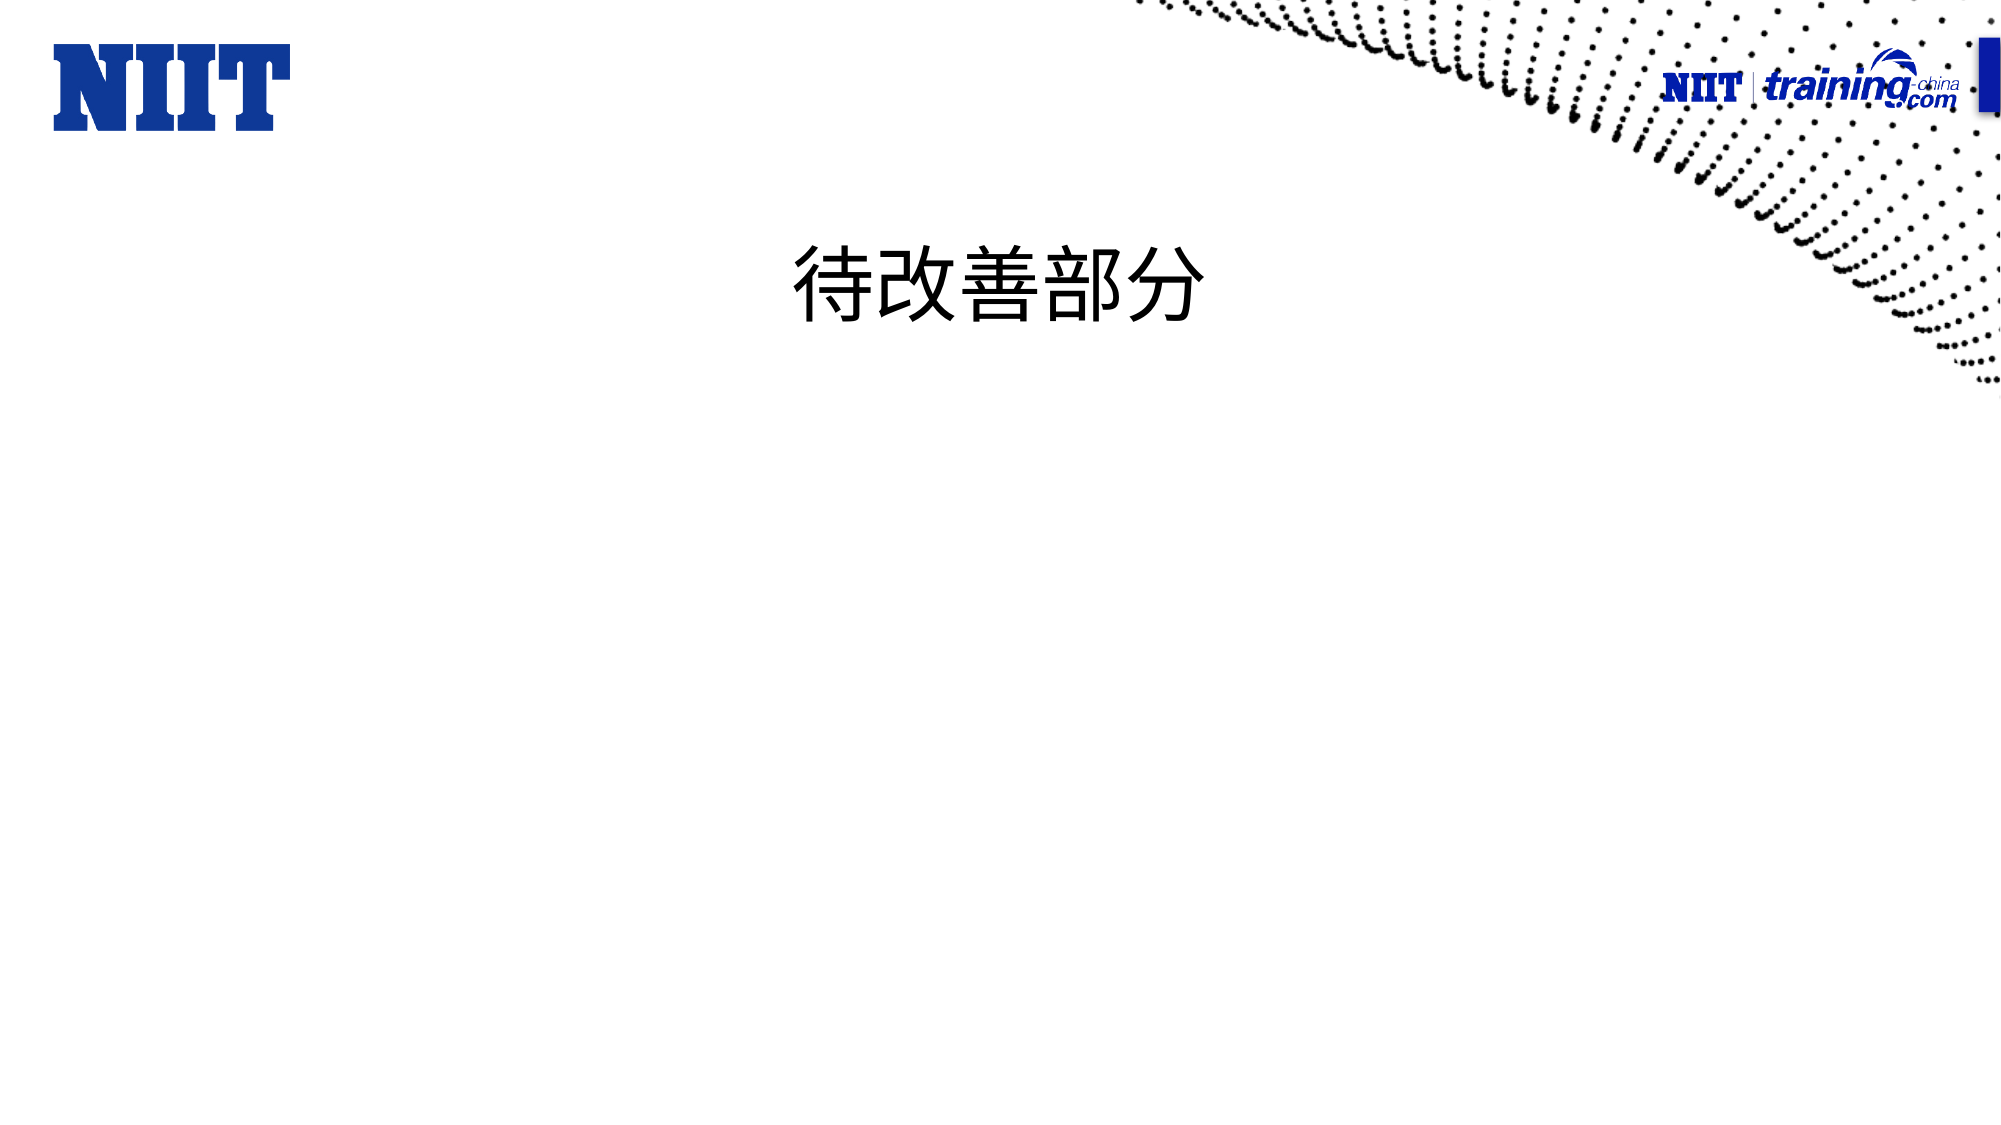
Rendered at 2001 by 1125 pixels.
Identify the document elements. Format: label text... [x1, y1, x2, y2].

picture [784, 0, 2001, 1002]
title 待改善部分 [359, 157, 1641, 407]
picture [32, 17, 313, 158]
